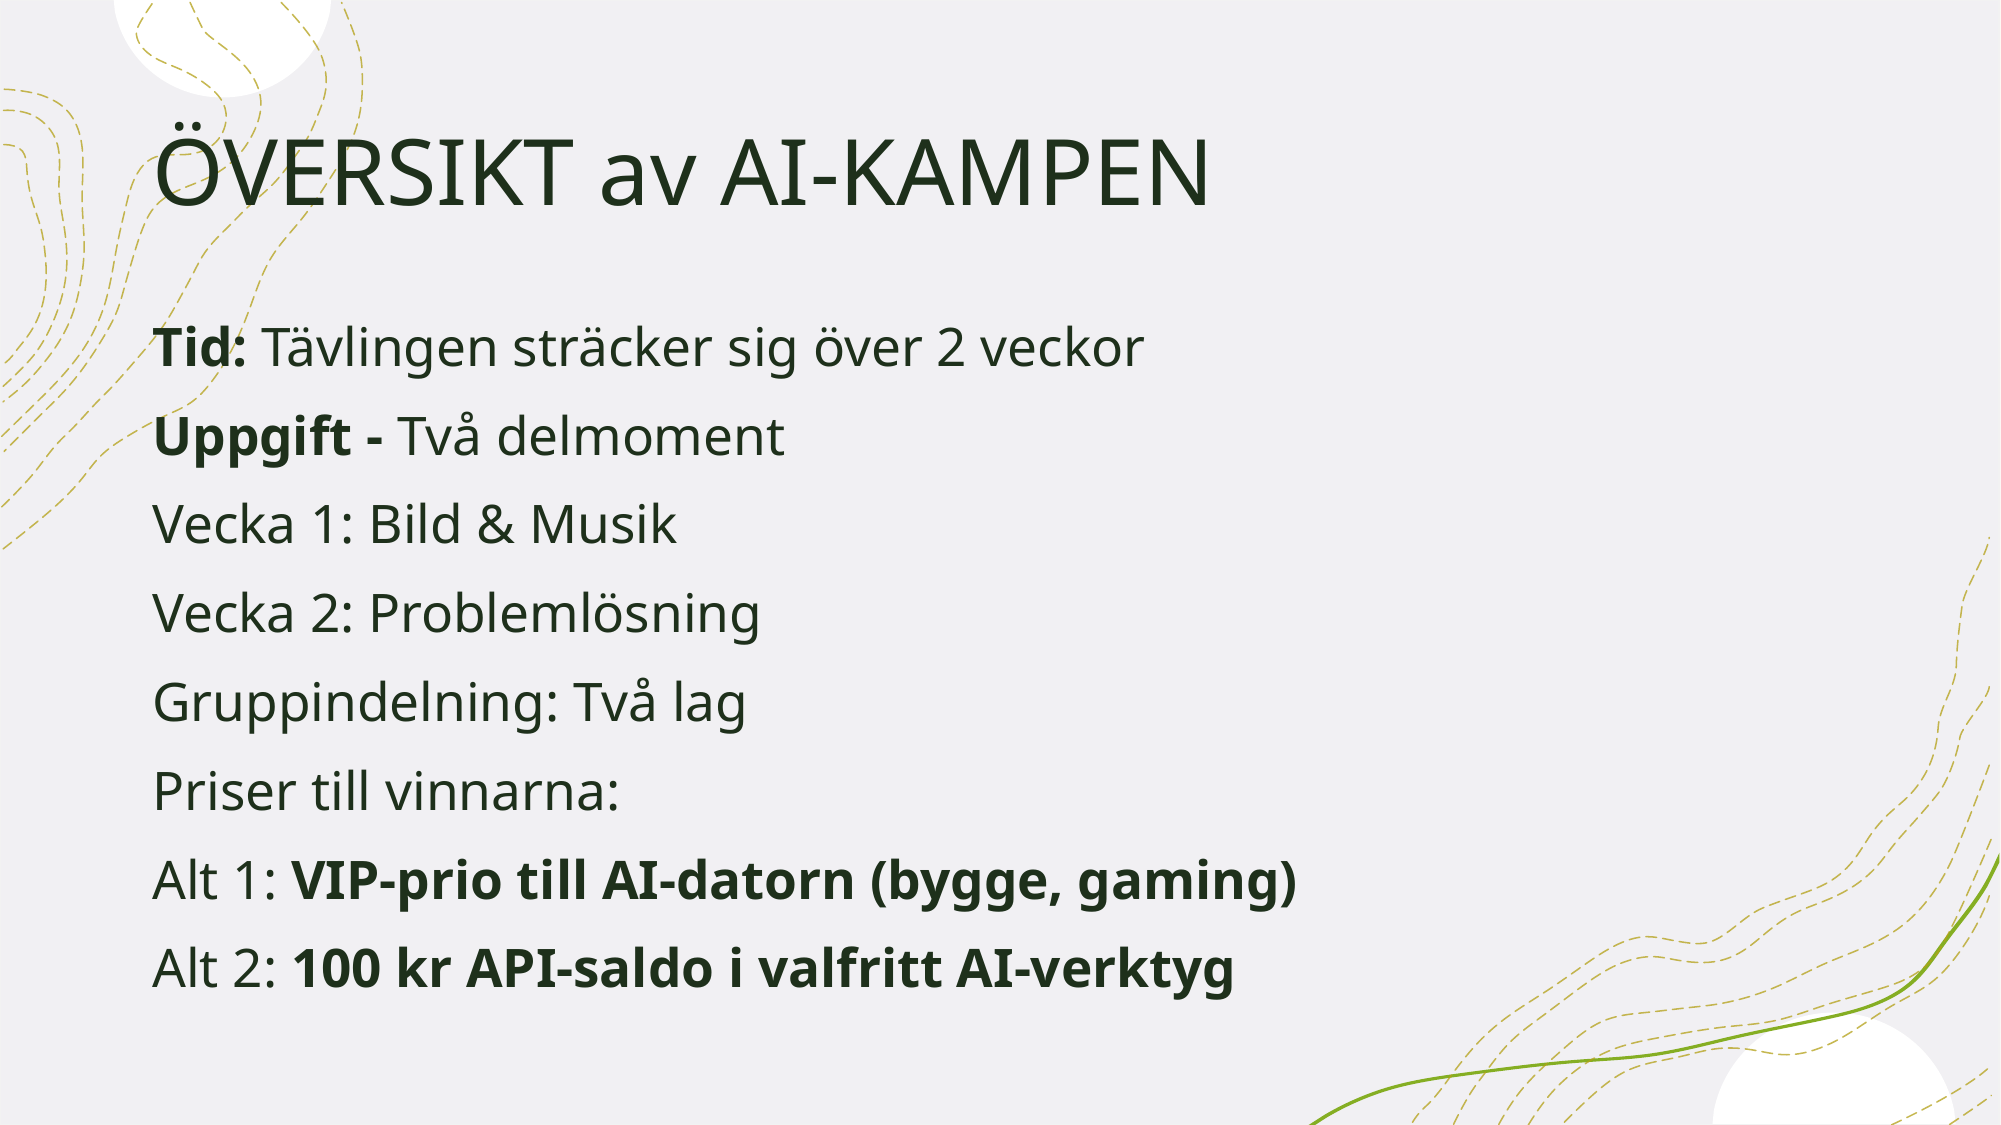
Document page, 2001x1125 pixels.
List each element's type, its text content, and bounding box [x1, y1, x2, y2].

list Tid: Tävlingen sträcker sig över 2 veckor Uppgift - Två delmoment Vecka 1: Bild & Musik Vecka 2: Problemlösning Gruppindelning: Två lag Priser till vinnarna: Alt 1: VIP-prio till AI-datorn (bygge, gaming) Alt 2: 100 kr API-saldo i valfritt AI-verktyg [137, 299, 1863, 1014]
title ÖVERSIKT av AI-KAMPEN [137, 59, 1863, 278]
